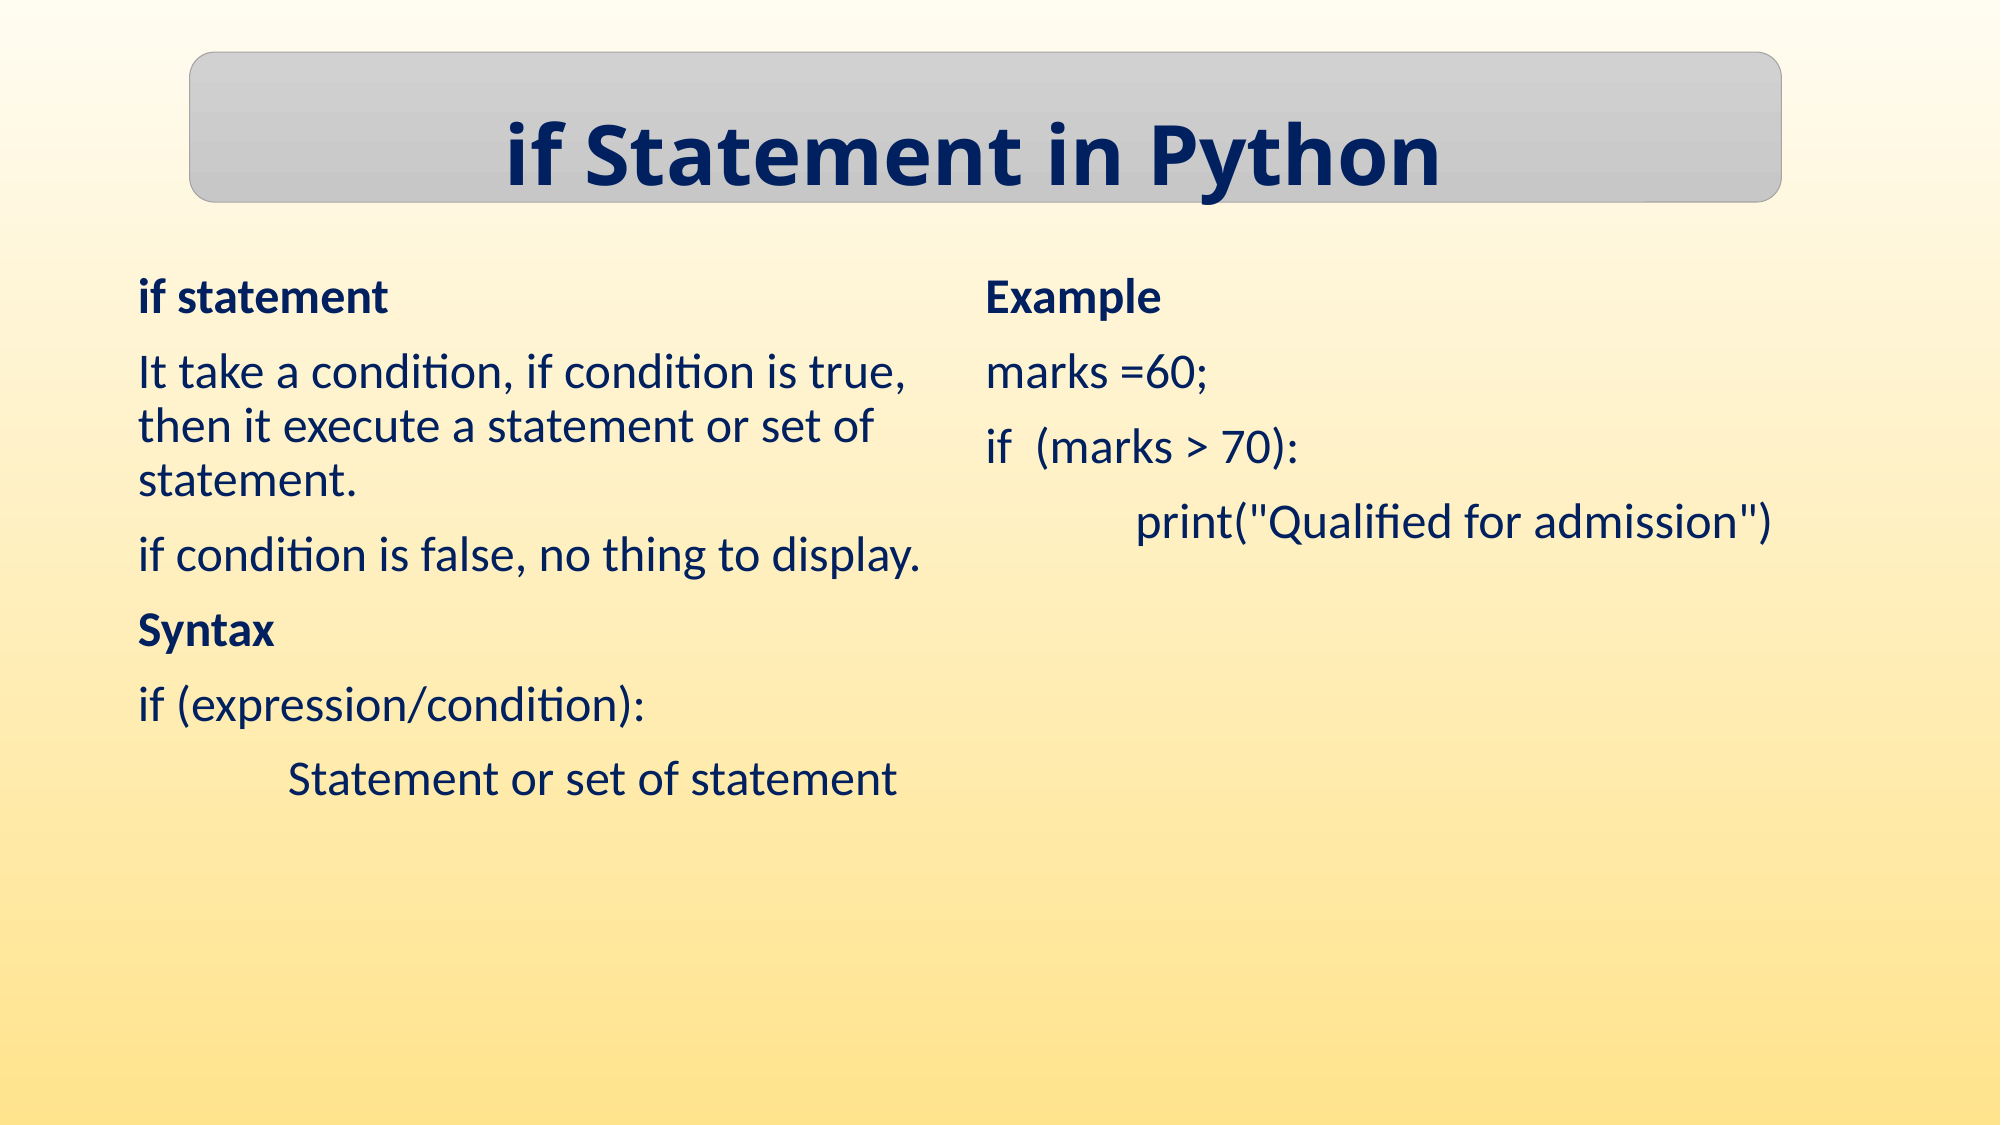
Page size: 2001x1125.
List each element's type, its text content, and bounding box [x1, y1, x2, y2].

text_box if Statement in Python [189, 51, 1782, 203]
list if statement It take a condition, if condition is true, then it execute a statement or set of statement. if condition is false, no thing to display. Syntax if (expression/condition): Statement or set of statement Example marks =60; if (marks > 70): print("Qualified for admission") [122, 263, 1848, 1090]
